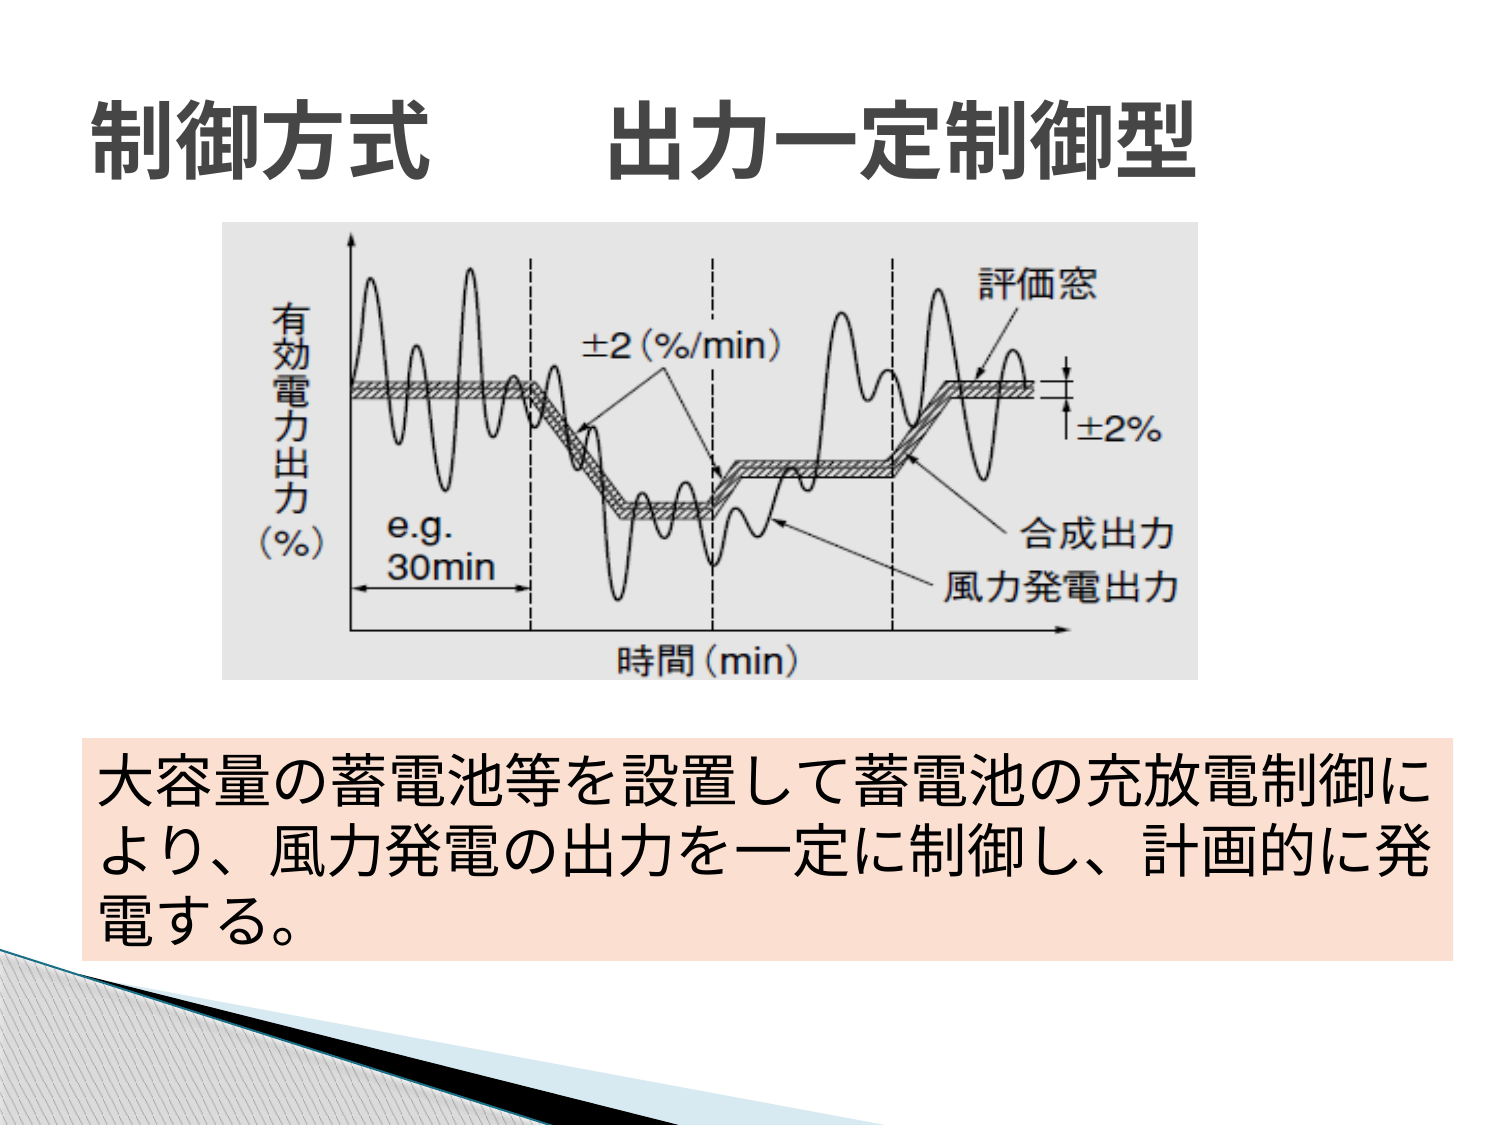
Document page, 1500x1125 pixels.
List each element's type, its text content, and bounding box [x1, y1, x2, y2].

title 制御方式 出力一定制御型 [75, 45, 1425, 233]
picture [222, 222, 1199, 680]
text_box 大容量の蓄電池等を設置して蓄電池の充放電制御により、風力発電の出力を一定に制御し、計画的に発電する。 [78, 734, 1458, 965]
